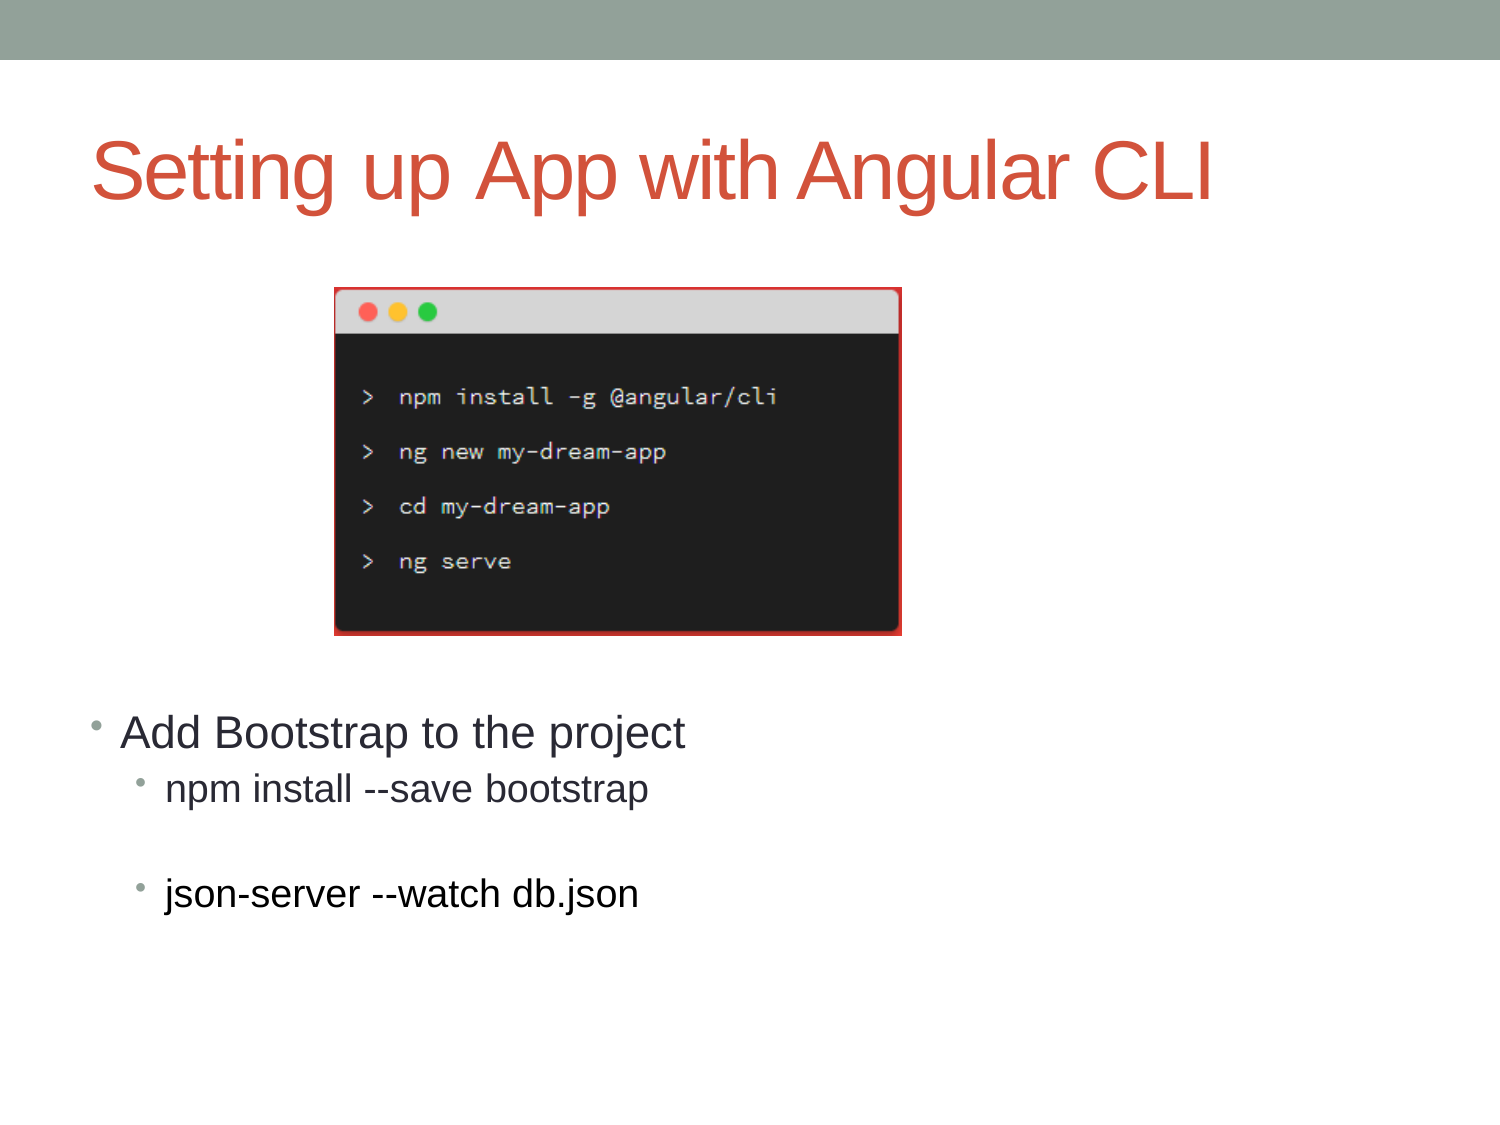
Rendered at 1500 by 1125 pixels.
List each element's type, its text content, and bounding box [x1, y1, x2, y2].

picture [334, 287, 902, 637]
text_box Add Bootstrap to the project npm install --save bootstrap json-server --watch db.json [87, 255, 1149, 1018]
title Setting up App with Angular CLI [87, 114, 1363, 305]
